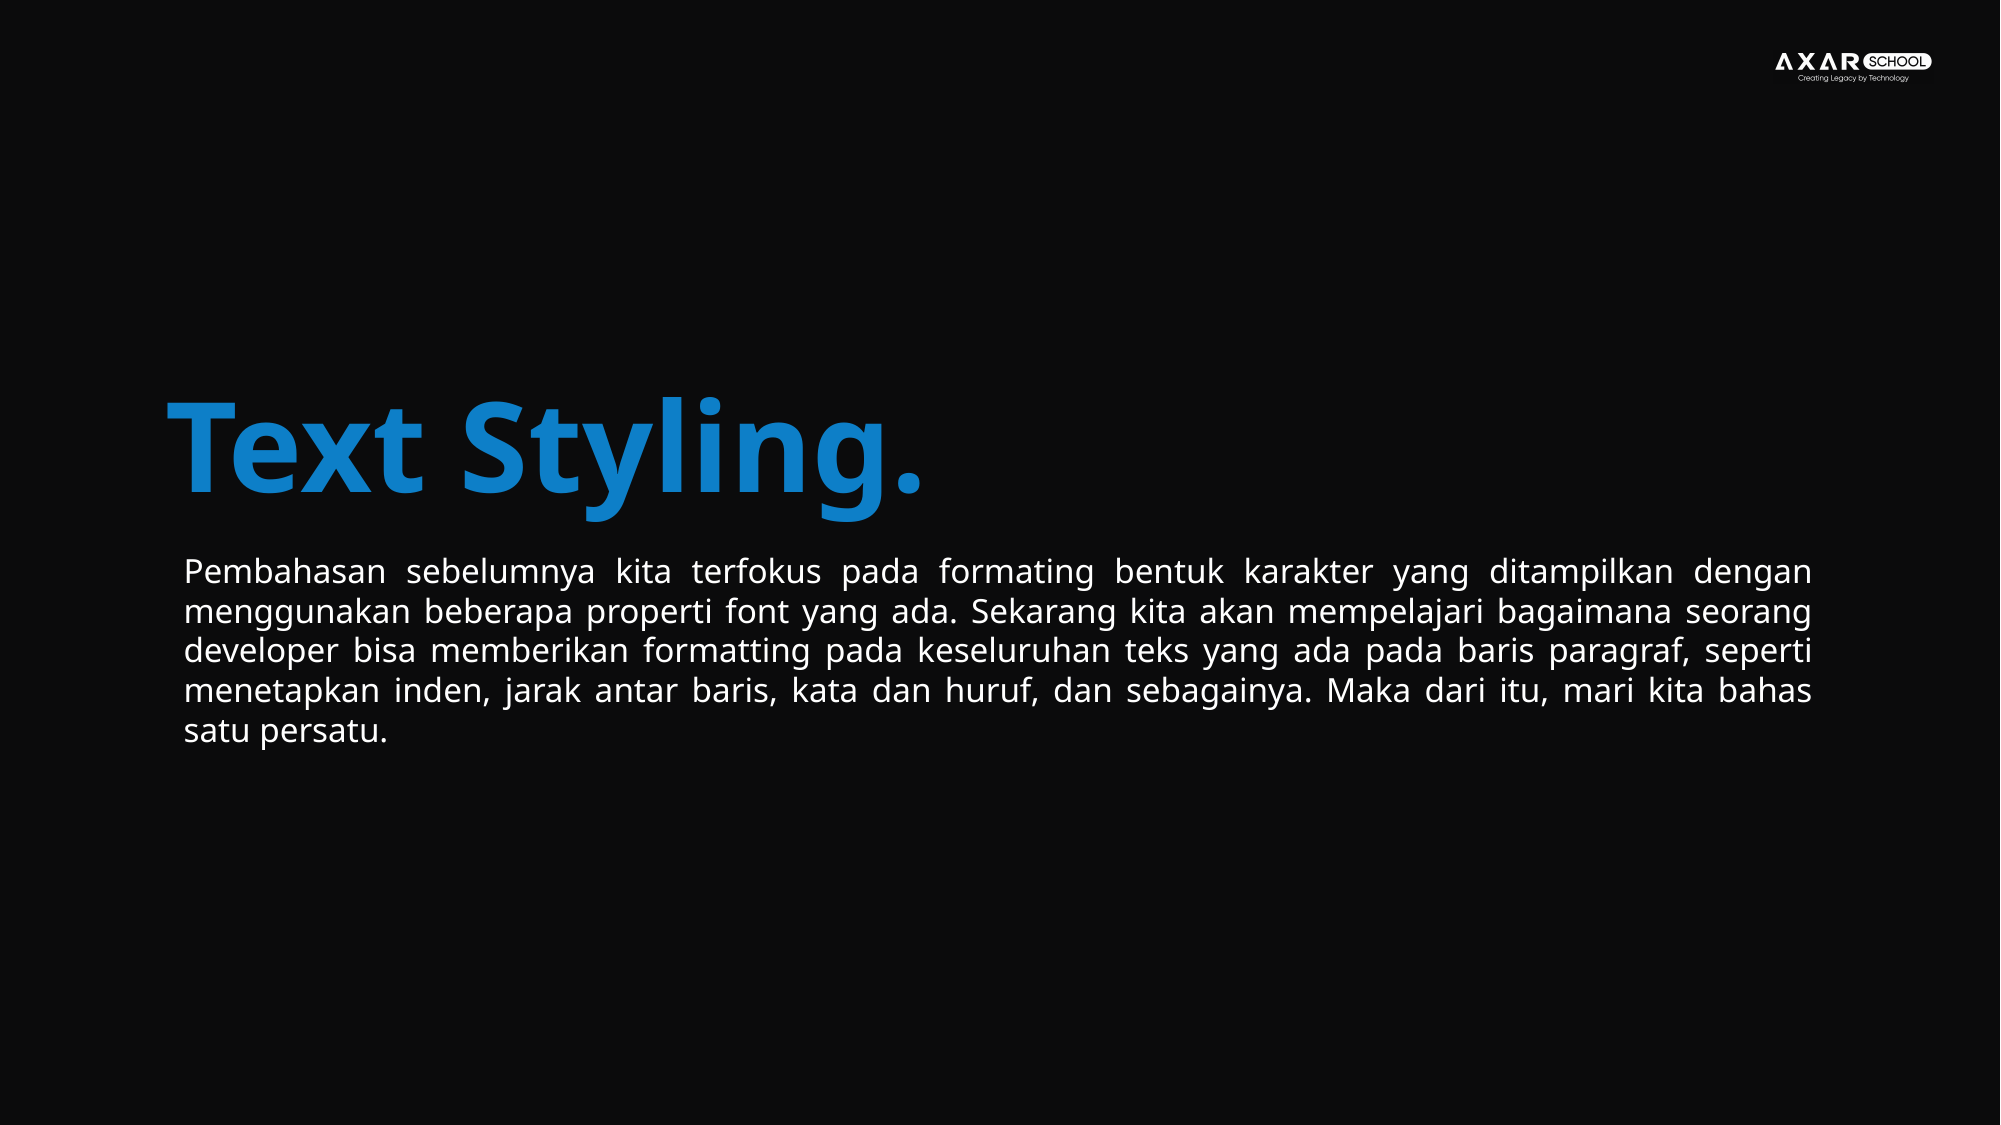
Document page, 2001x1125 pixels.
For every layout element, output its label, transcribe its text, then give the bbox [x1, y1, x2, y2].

text_box Text Styling. [150, 360, 943, 526]
text_box Pembahasan sebelumnya kita terfokus pada formating bentuk karakter yang ditampilkan dengan menggunakan beberapa properti font yang ada. Sekarang kita akan mempelajari bagaimana seorang developer bisa memberikan formatting pada keseluruhan teks yang ada pada baris paragraf, seperti menetapkan inden, jarak antar baris, kata dan huruf, dan sebagainya. Maka dari itu, mari kita bahas satu persatu. [168, 542, 1831, 757]
picture [1773, 50, 1934, 84]
